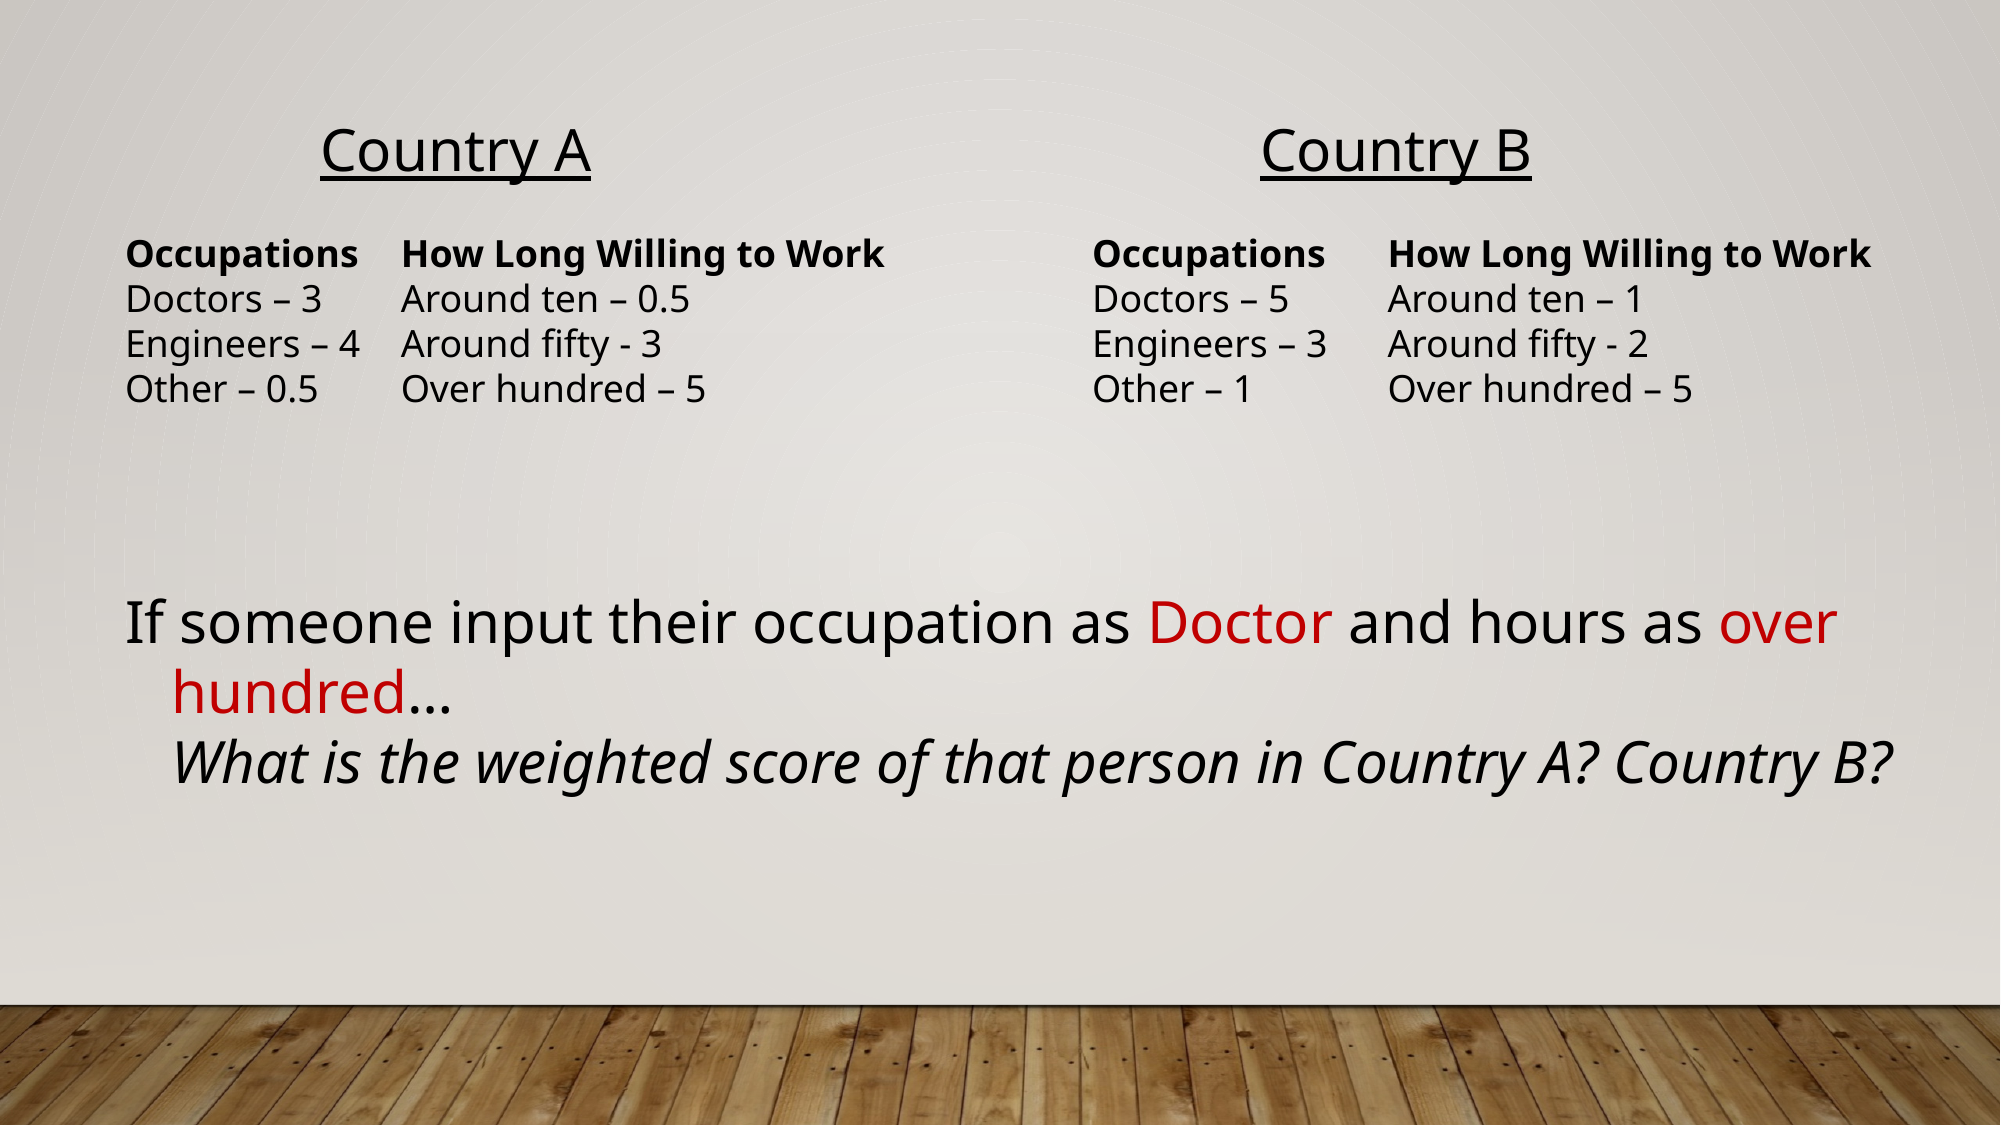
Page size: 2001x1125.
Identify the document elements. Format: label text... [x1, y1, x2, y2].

text_box Country A [305, 105, 866, 191]
text_box How Long Willing to Work Around ten – 0.5 Around fifty - 3 Over hundred – 5 [386, 223, 914, 463]
picture [0, 1005, 2000, 1125]
text_box Occupations Doctors – 5 Engineers – 3 Other – 1 [1077, 223, 1372, 463]
text_box How Long Willing to Work Around ten – 1 Around fifty - 2 Over hundred – 5 [1372, 223, 1900, 463]
text_box Country B [1245, 105, 1806, 191]
text_box If someone input their occupation as Doctor and hours as over hundred… What is the weighted score of that person in Country A? Country B? [110, 577, 1937, 803]
text_box Occupations Doctors – 3 Engineers – 4 Other – 0.5 [110, 223, 386, 463]
